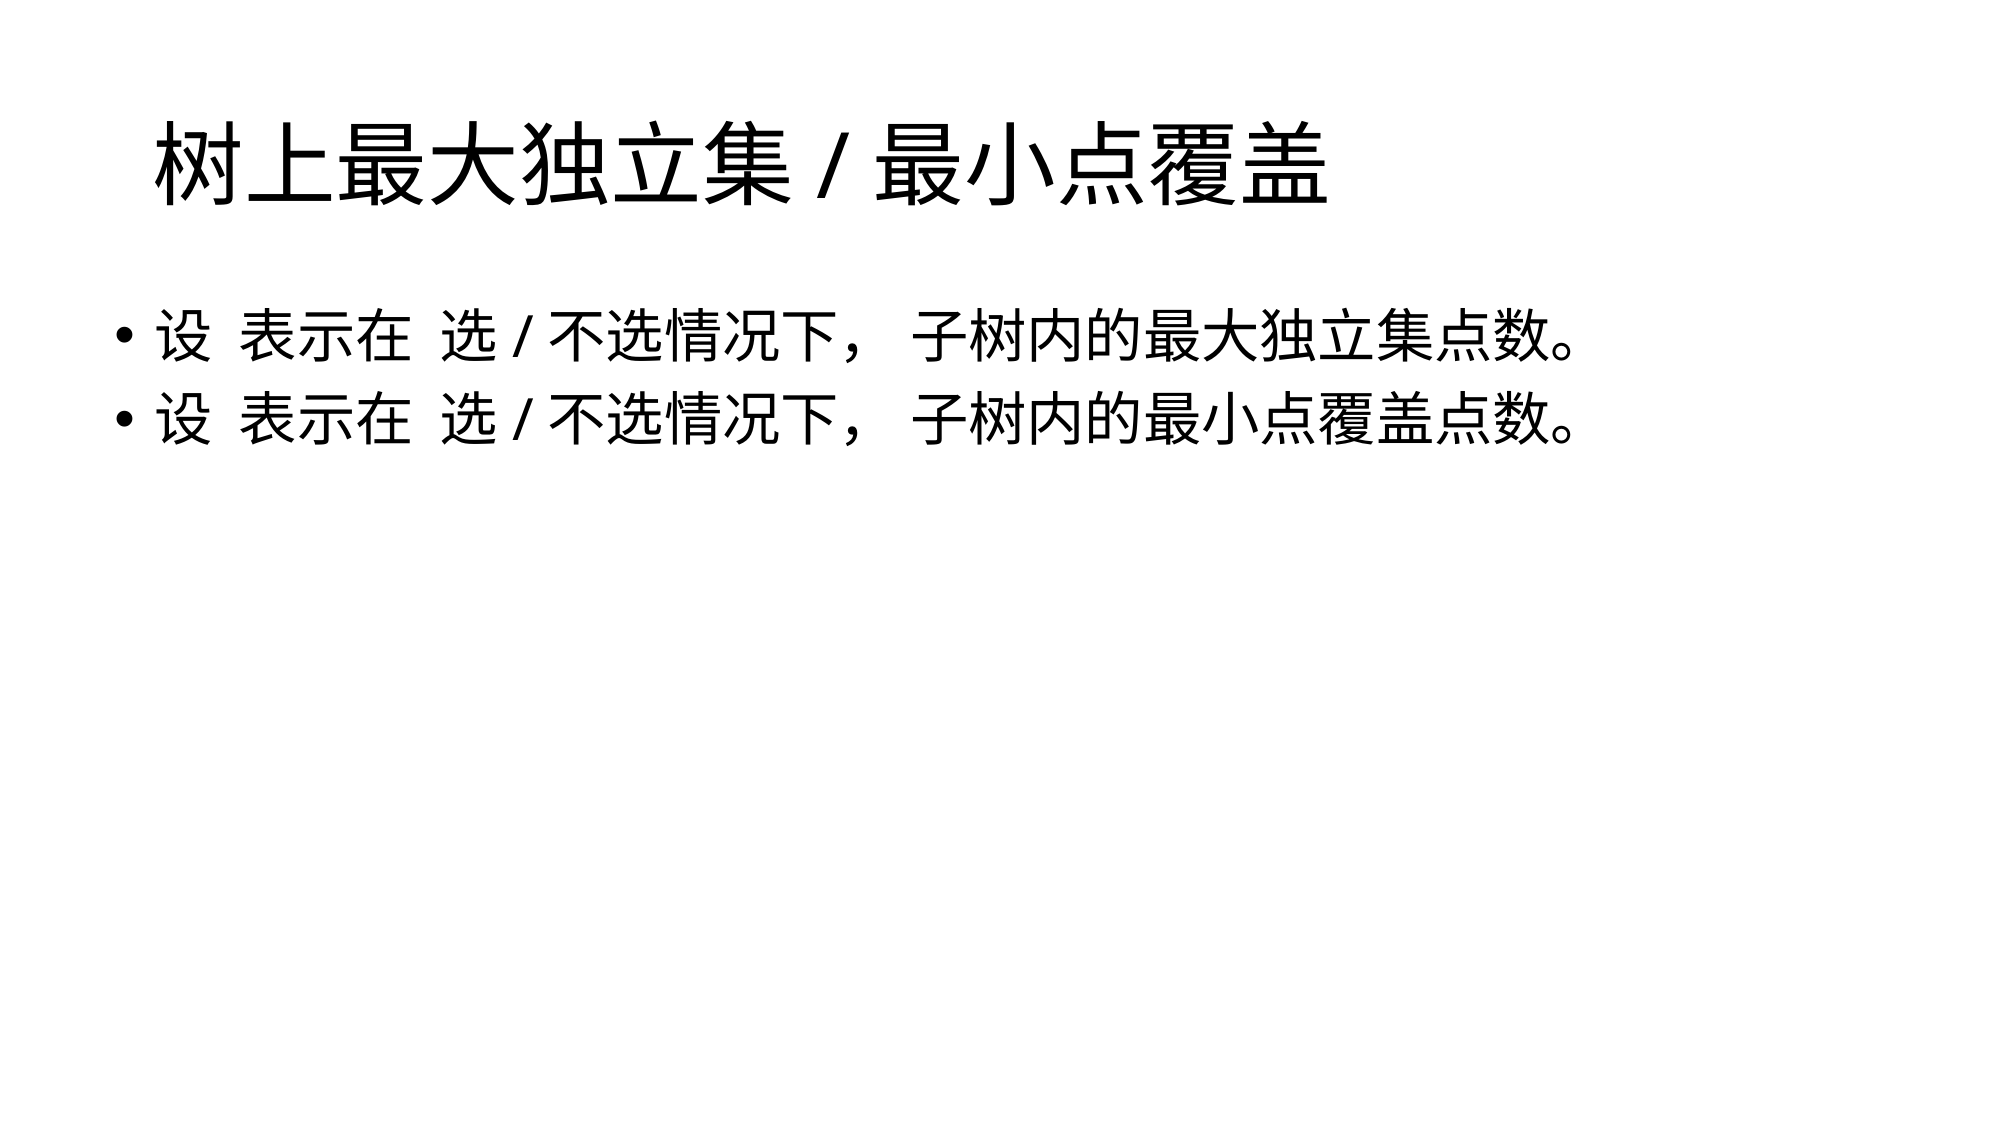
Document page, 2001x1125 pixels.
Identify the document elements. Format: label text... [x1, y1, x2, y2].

title 树上最大独立集/最小点覆盖 [137, 59, 1863, 278]
